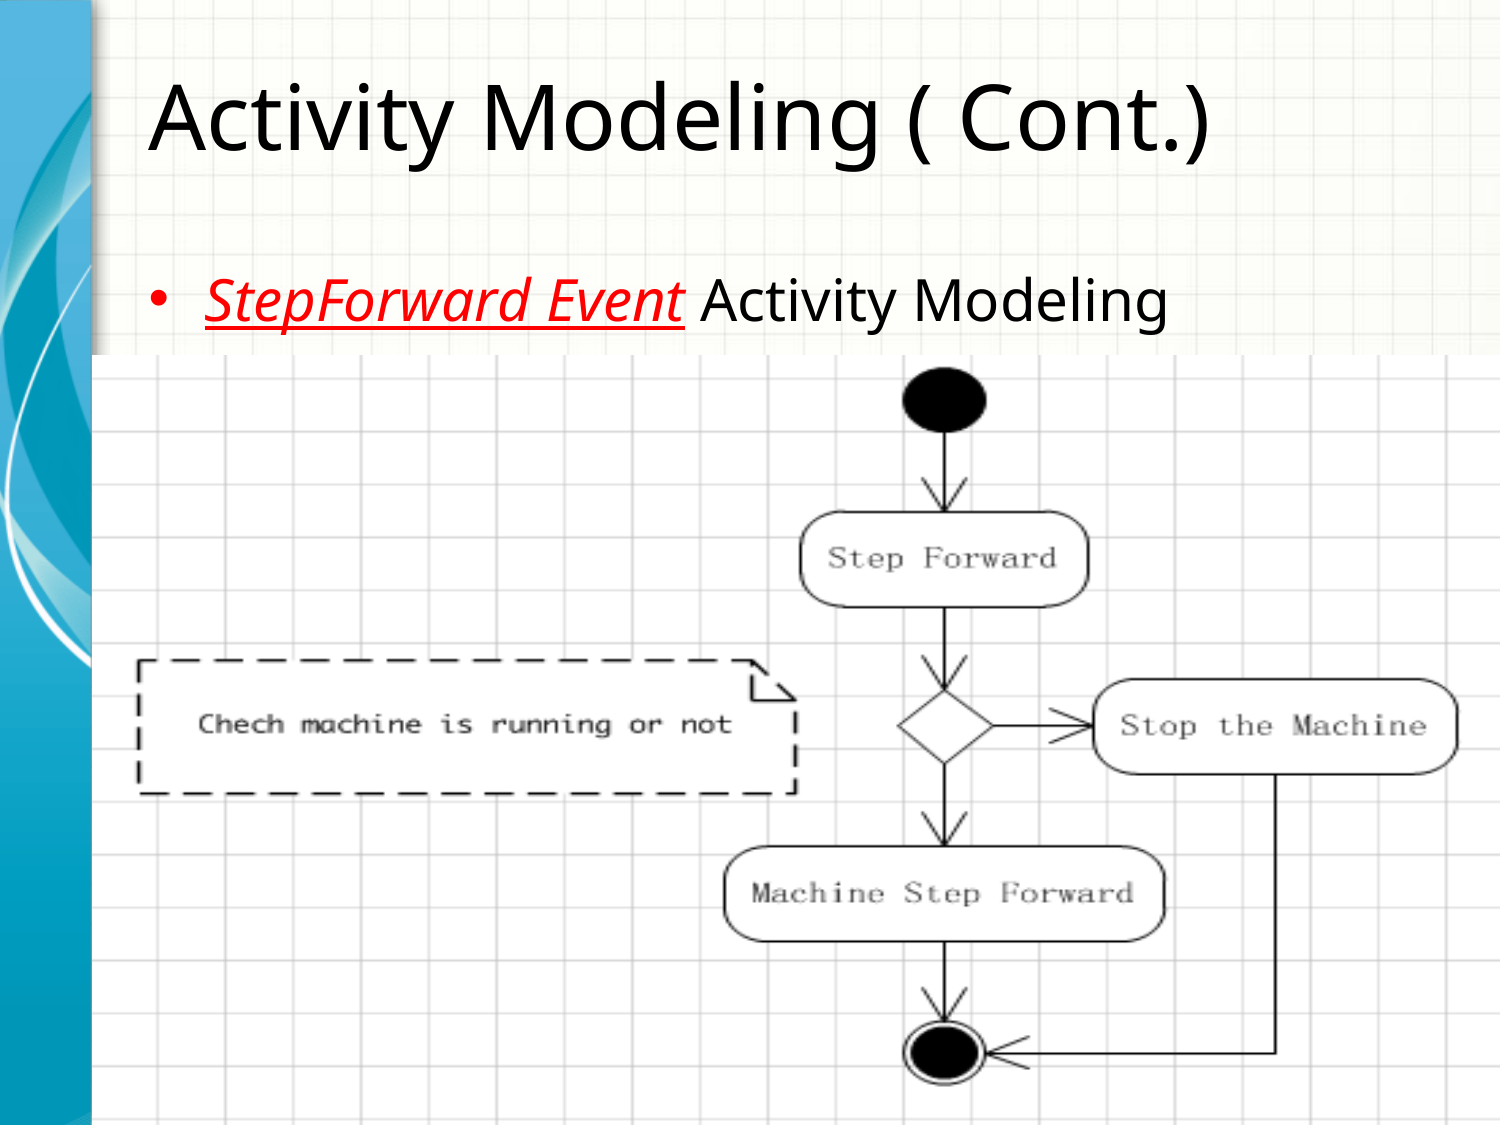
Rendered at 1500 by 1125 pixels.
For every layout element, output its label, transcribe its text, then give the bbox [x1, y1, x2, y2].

picture [0, 0, 1500, 1125]
list StepForward Event Activity Modeling [133, 255, 1471, 353]
title Activity Modeling ( Cont.) [133, 20, 1471, 209]
